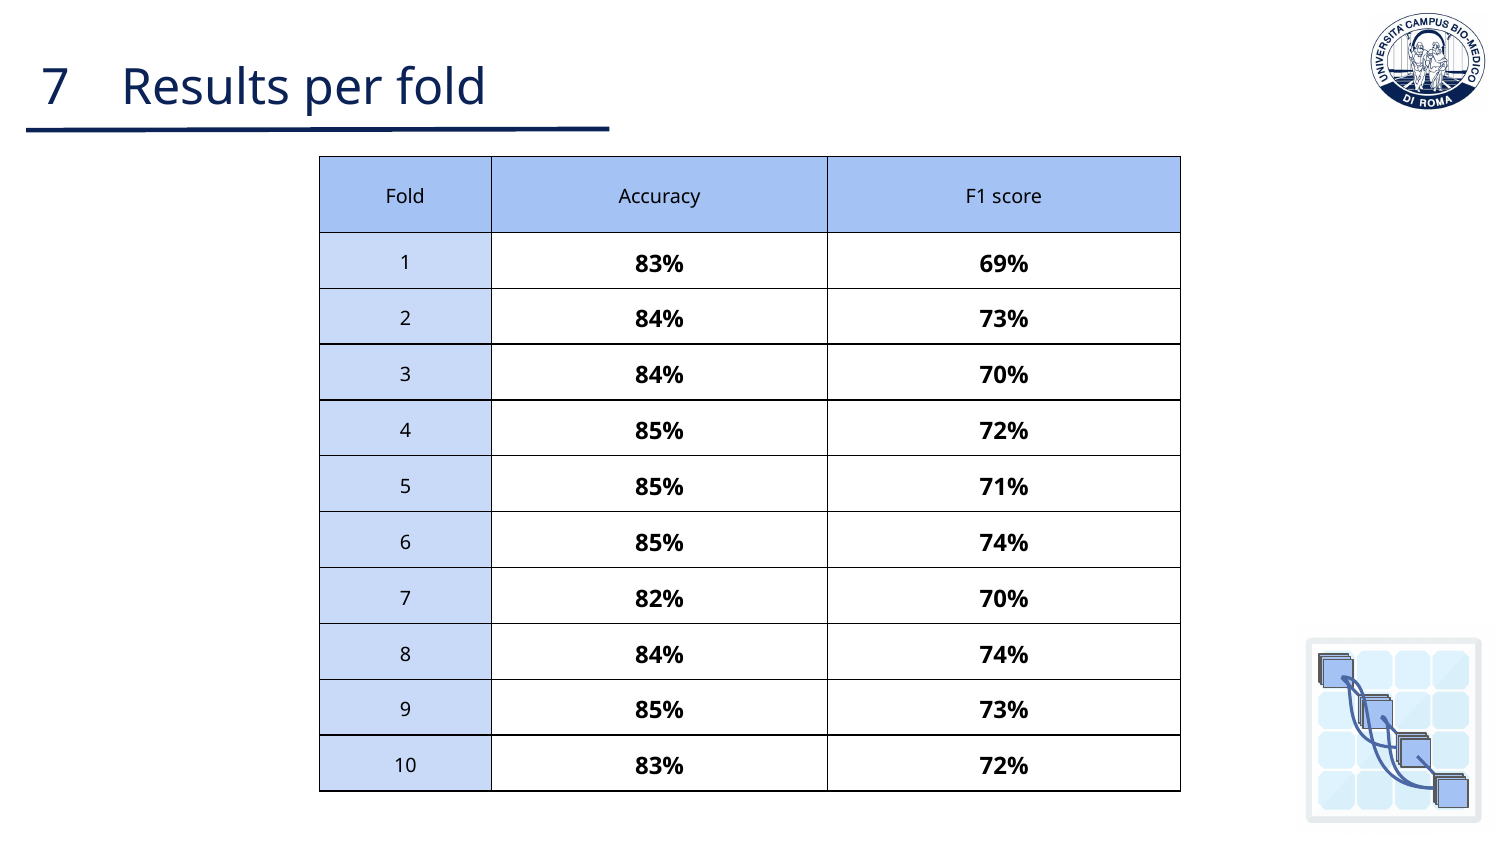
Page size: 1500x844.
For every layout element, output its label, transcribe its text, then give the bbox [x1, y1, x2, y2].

table_cell 71% [828, 456, 1180, 511]
table_cell 7 [320, 568, 491, 623]
table_cell 4 [320, 401, 491, 455]
table_cell 70% [828, 345, 1180, 399]
table_cell 85% [492, 512, 827, 567]
table_cell 85% [492, 680, 827, 734]
table_cell 72% [828, 736, 1180, 790]
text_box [1293, 624, 1495, 837]
table_cell 10 [320, 736, 491, 790]
table_header Fold [320, 157, 491, 232]
table_cell 82% [492, 568, 827, 623]
table_cell 5 [320, 456, 491, 511]
picture [1369, 12, 1488, 111]
table_cell 84% [492, 289, 827, 343]
table_cell 1 [320, 233, 491, 288]
table_header Accuracy [492, 157, 827, 232]
text_box 7 Results per fold [26, 39, 1103, 130]
table_cell 74% [828, 512, 1180, 567]
table_cell 83% [492, 736, 827, 790]
table_cell 70% [828, 568, 1180, 623]
table_cell 6 [320, 512, 491, 567]
table_cell 8 [320, 624, 491, 679]
table_cell 84% [492, 624, 827, 679]
table_cell 69% [828, 233, 1180, 288]
table_cell 84% [492, 345, 827, 399]
table_cell 2 [320, 289, 491, 343]
table_cell 85% [492, 456, 827, 511]
table_cell 83% [492, 233, 827, 288]
table_cell 3 [320, 345, 491, 399]
table_cell 73% [828, 289, 1180, 343]
table_cell 9 [320, 680, 491, 734]
table_cell 85% [492, 401, 827, 455]
table_cell 73% [828, 680, 1180, 734]
table_cell 72% [828, 401, 1180, 455]
table_cell 74% [828, 624, 1180, 679]
table_header F1 score [828, 157, 1180, 232]
